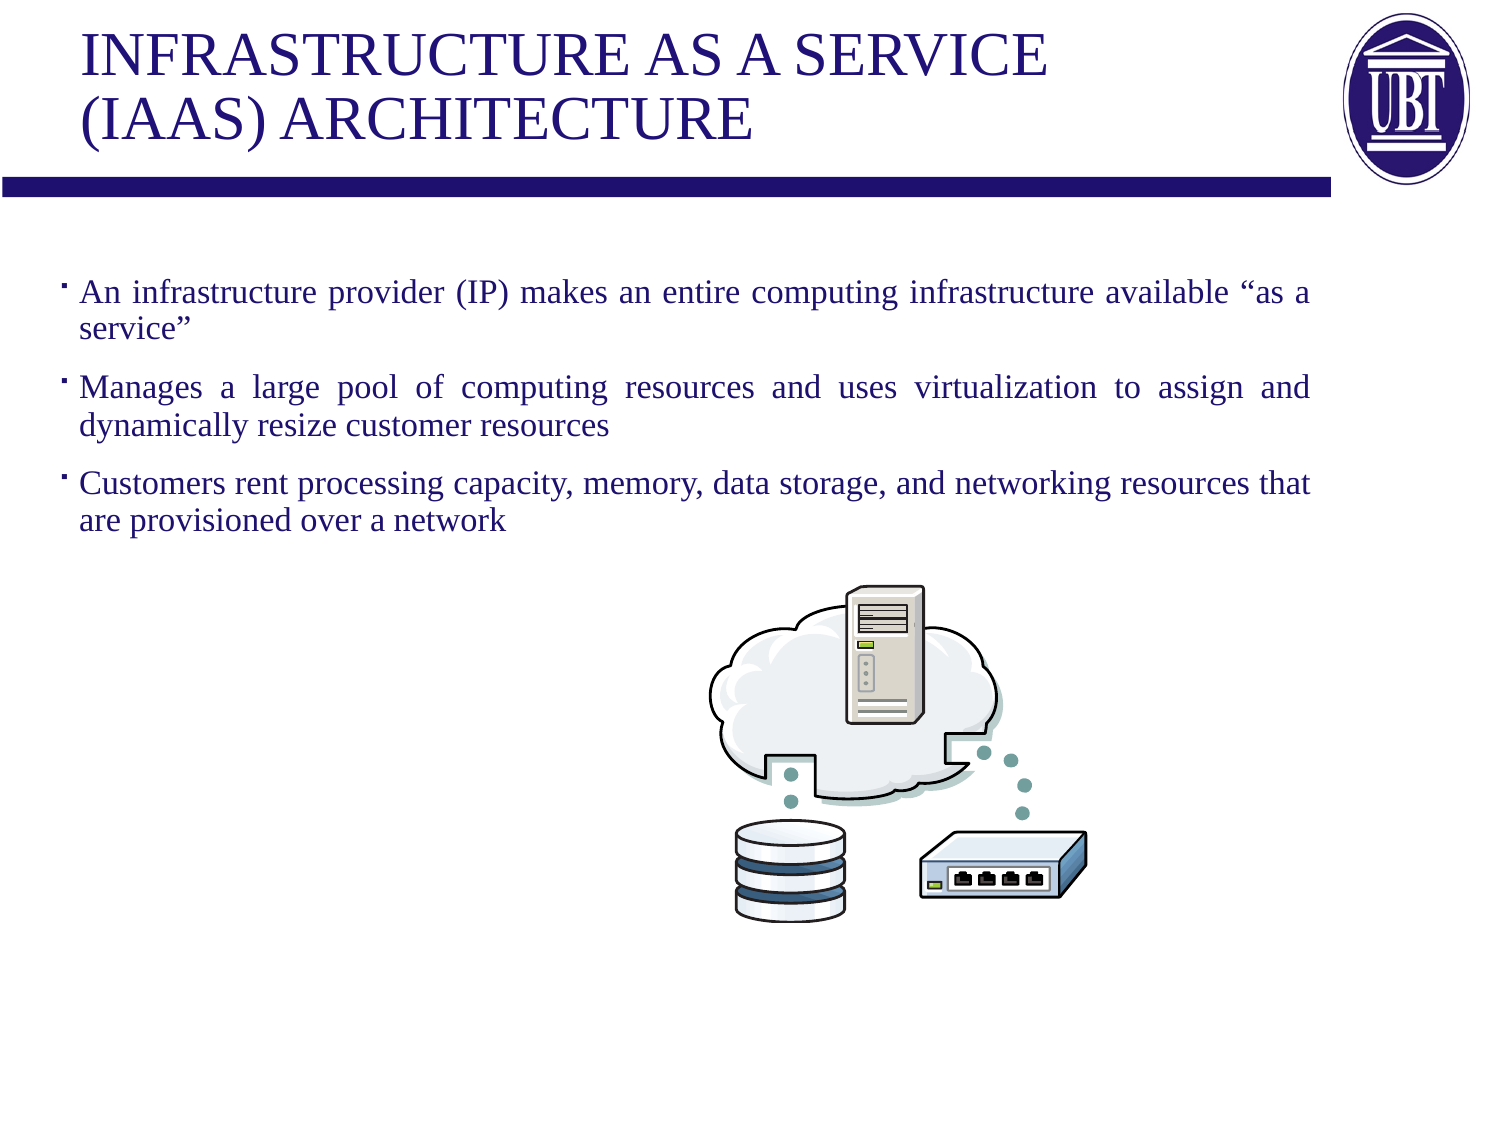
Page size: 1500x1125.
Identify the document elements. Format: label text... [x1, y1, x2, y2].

picture [708, 584, 1089, 924]
title Infrastructure as a service (IaaS) architecture [64, 13, 1269, 164]
list An infrastructure provider (IP) makes an entire computing infrastructure available “as a service” Manages a large pool of computing resources and uses virtualization to assign and dynamically resize customer resources Customers rent processing capacity, memory, data storage, and networking resources that are provisioned over a network [41, 266, 1328, 906]
picture [1331, 0, 1500, 198]
